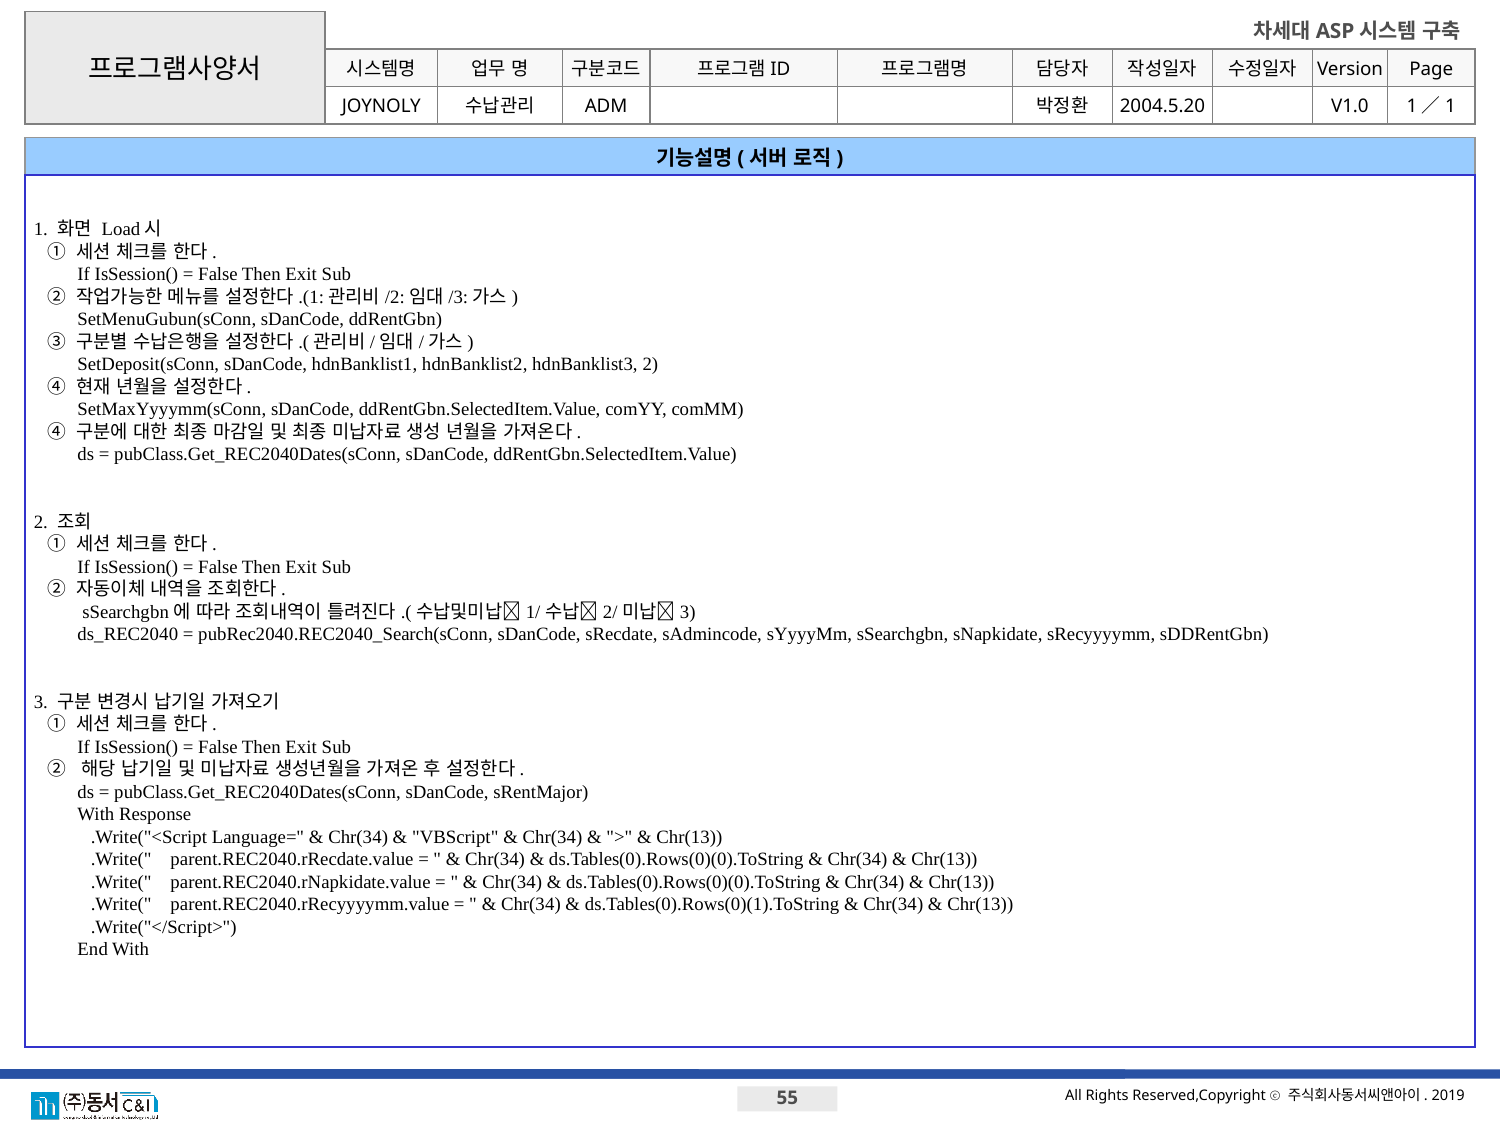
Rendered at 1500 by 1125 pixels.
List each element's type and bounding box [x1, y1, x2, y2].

picture [151, 1091, 159, 1100]
picture [60, 1091, 159, 1120]
text_box [24, 11, 1013, 124]
text_box [24, 137, 1475, 1047]
